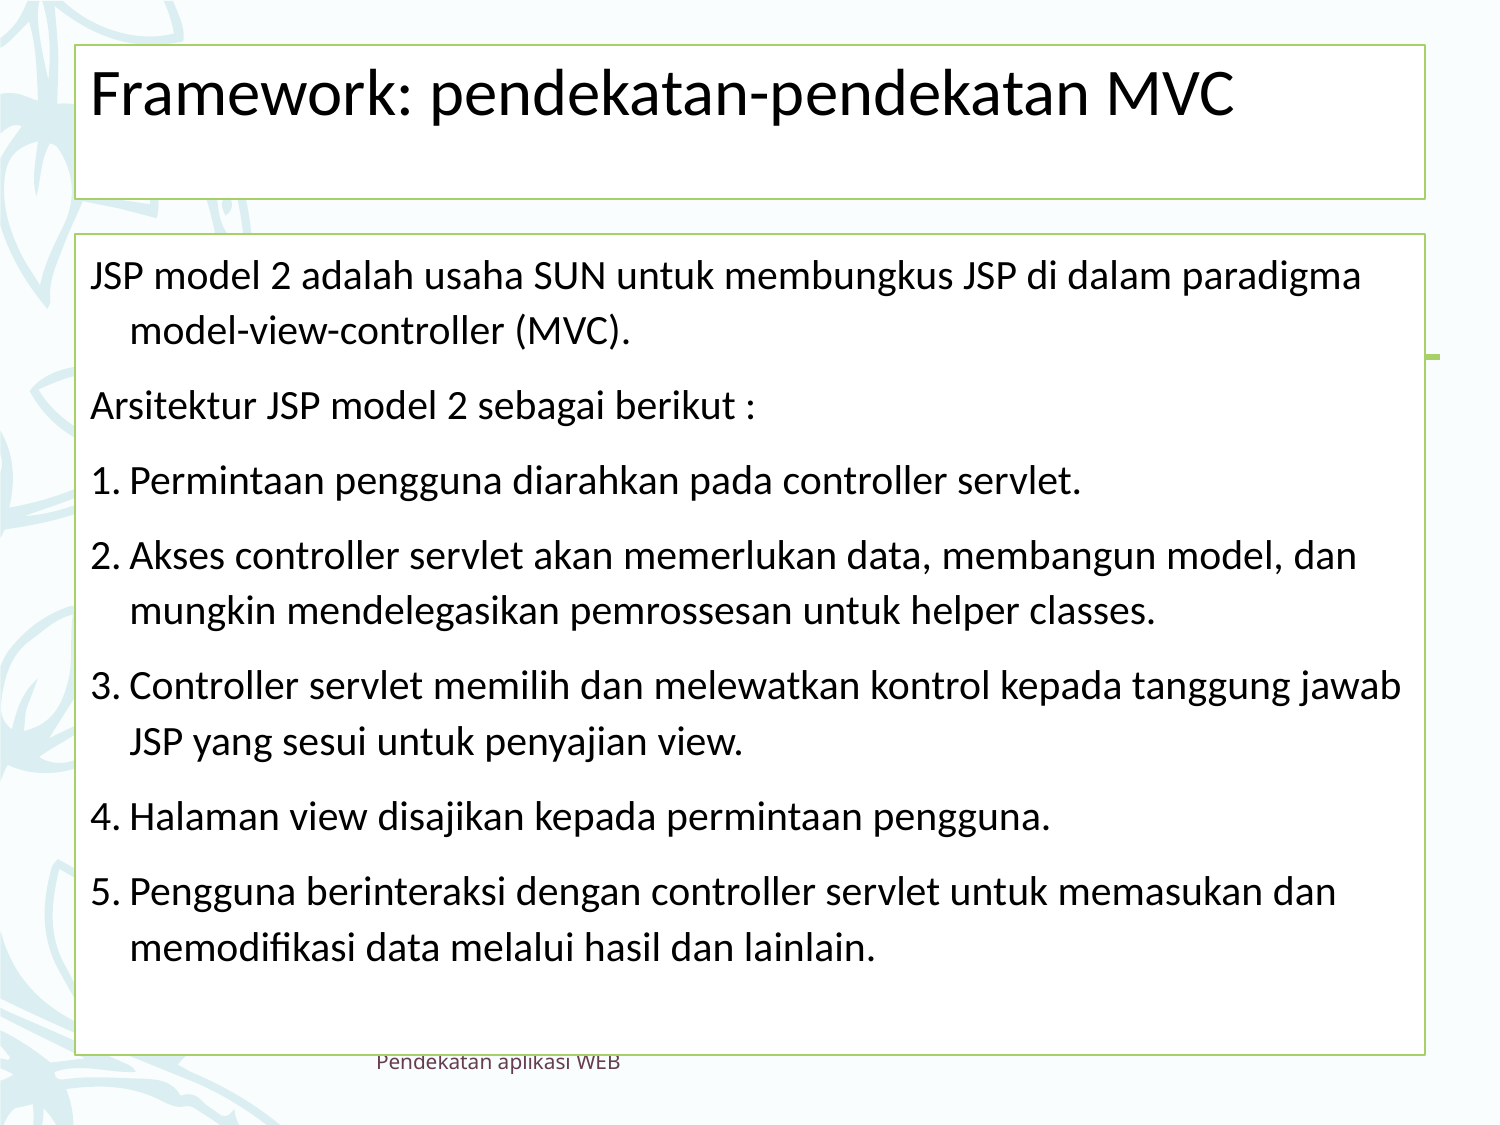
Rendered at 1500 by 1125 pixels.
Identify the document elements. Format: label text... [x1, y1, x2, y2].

footer Pendekatan aplikasi WEB [360, 1032, 1059, 1093]
list JSP model 2 adalah usaha SUN untuk membungkus JSP di dalam paradigma model-view-controller (MVC). Arsitektur JSP model 2 sebagai berikut : Permintaan pengguna diarahkan pada controller servlet. Akses controller servlet akan memerlukan data, membangun model, dan mungkin mendelegasikan pemrossesan untuk helper classes. Controller servlet memilih dan melewatkan kontrol kepada tanggung jawab JSP yang sesui untuk penyajian view. Halaman view disajikan kepada permintaan pengguna. Pengguna berinteraksi dengan controller servlet untuk memasukan dan memodifikasi data melalui hasil dan lainlain. [74, 233, 1426, 1056]
title Framework: pendekatan-pendekatan MVC [74, 44, 1426, 200]
